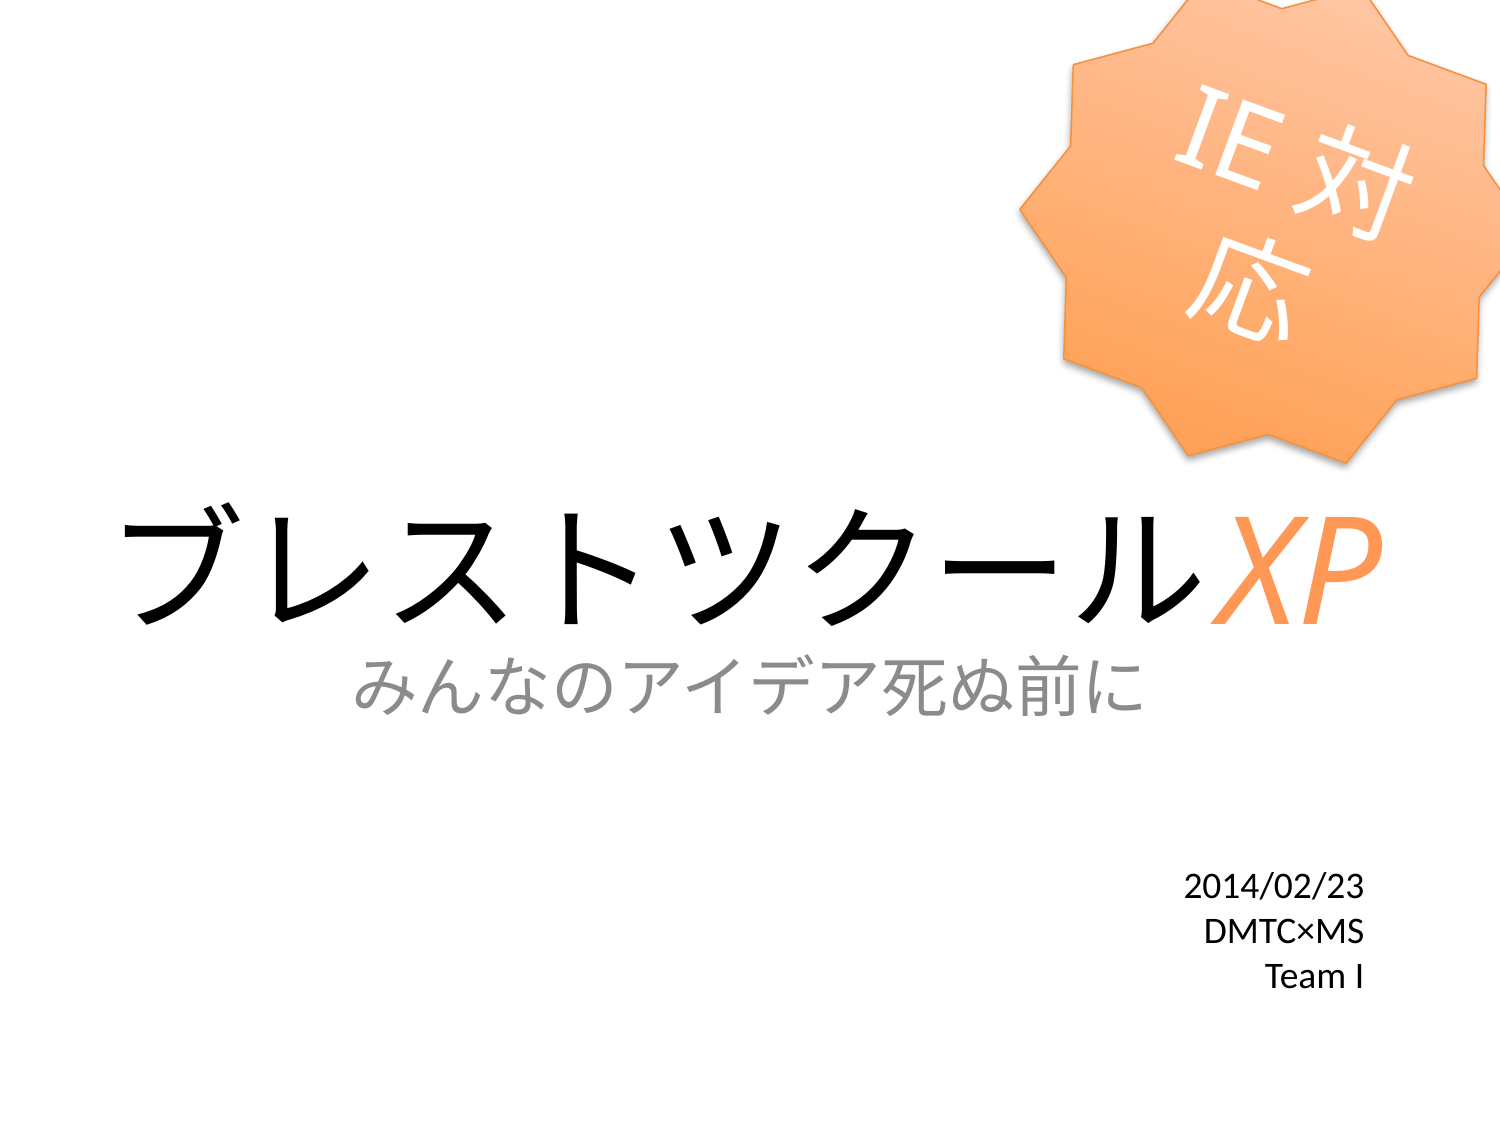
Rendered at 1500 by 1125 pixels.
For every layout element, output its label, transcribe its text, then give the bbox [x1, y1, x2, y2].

text_box XP [1203, 466, 1500, 662]
text_box IE対応 [1019, 0, 1500, 464]
subtitle みんなのアイデア死ぬ前に [225, 637, 1275, 925]
title ブレストツクール [39, 368, 1275, 763]
text_box 2014/02/23 DMTC×MS Team I [891, 854, 1380, 1004]
